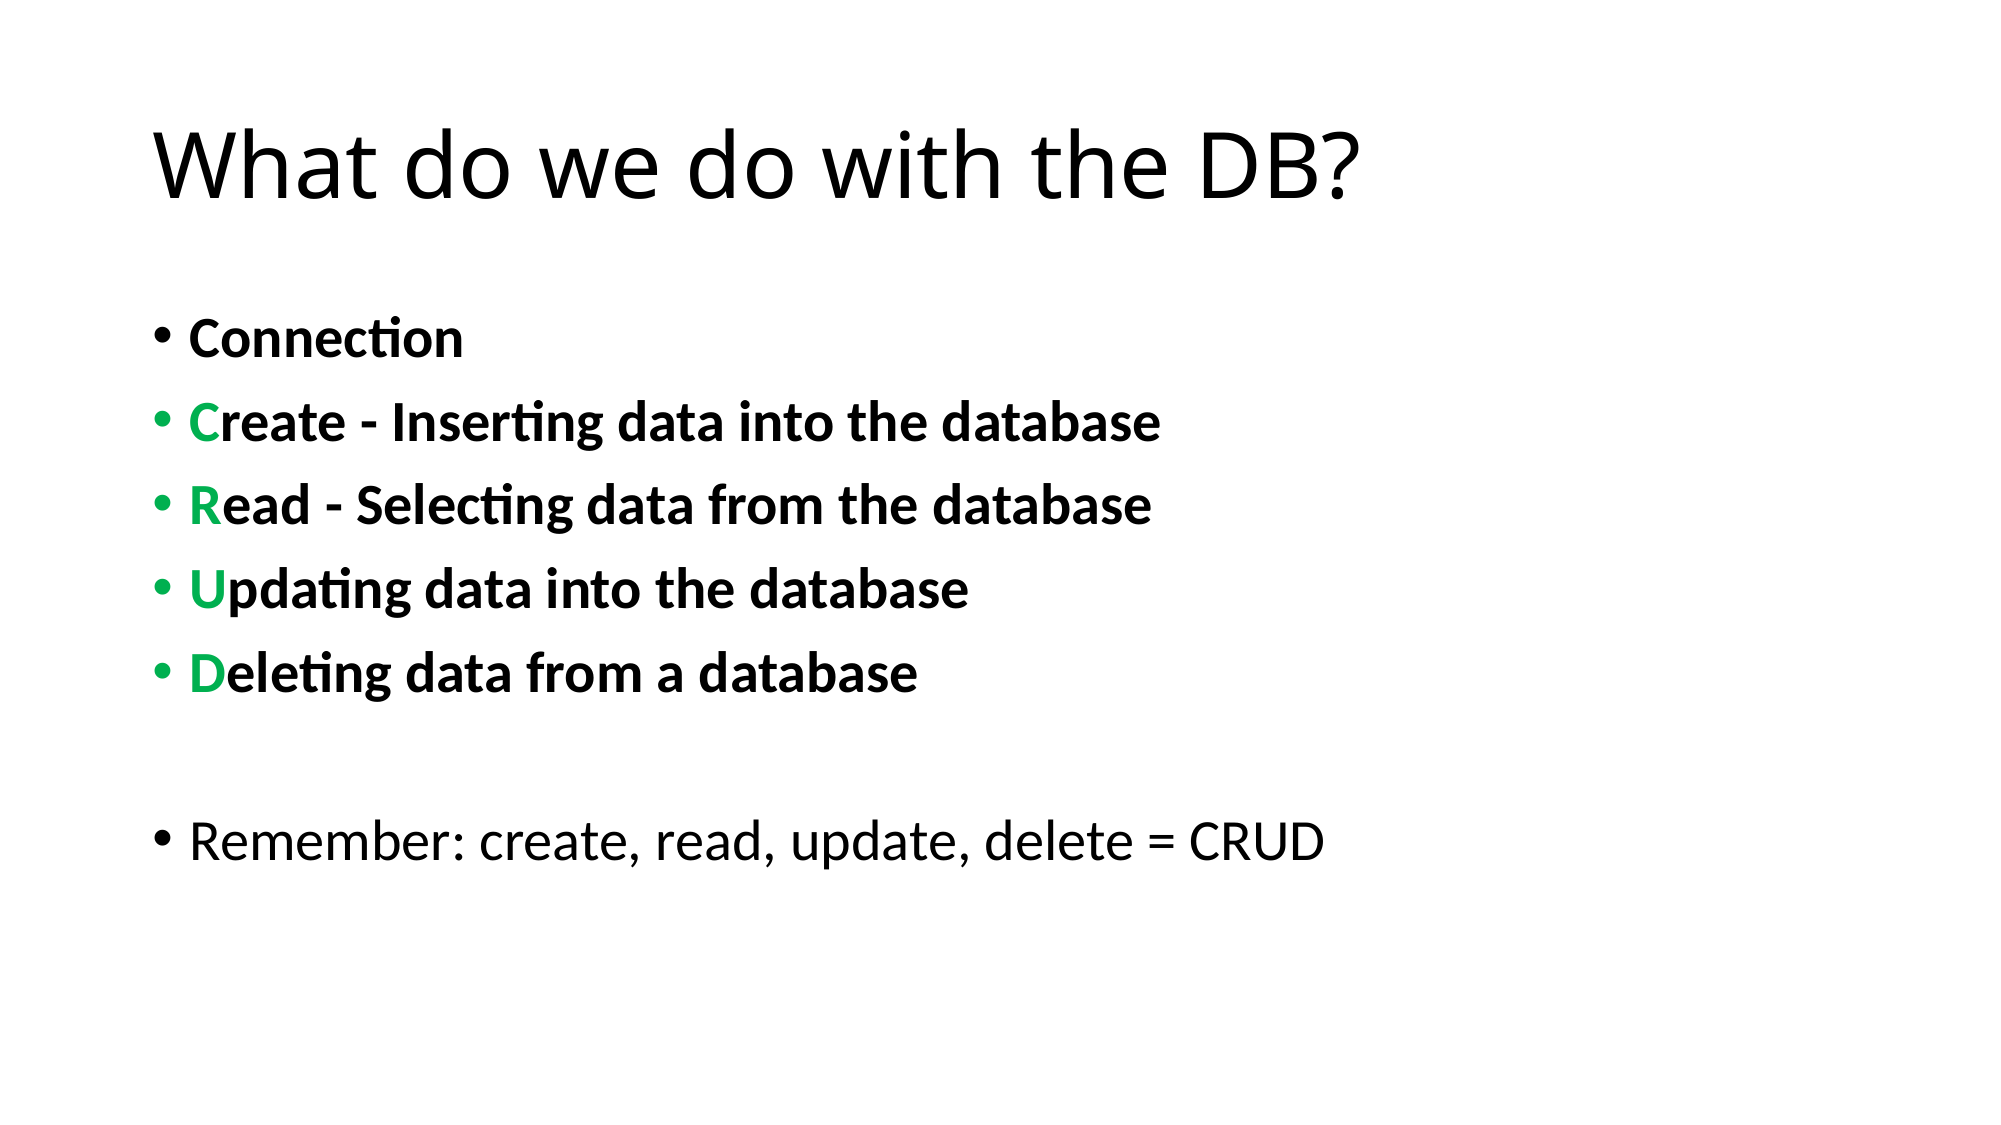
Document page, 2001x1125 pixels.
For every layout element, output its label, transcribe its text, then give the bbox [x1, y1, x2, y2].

list Connection Create - Inserting data into the database Read - Selecting data from the database Updating data into the database Deleting data from a database Remember: create, read, update, delete = CRUD [137, 299, 1863, 1014]
title What do we do with the DB? [137, 59, 1863, 278]
